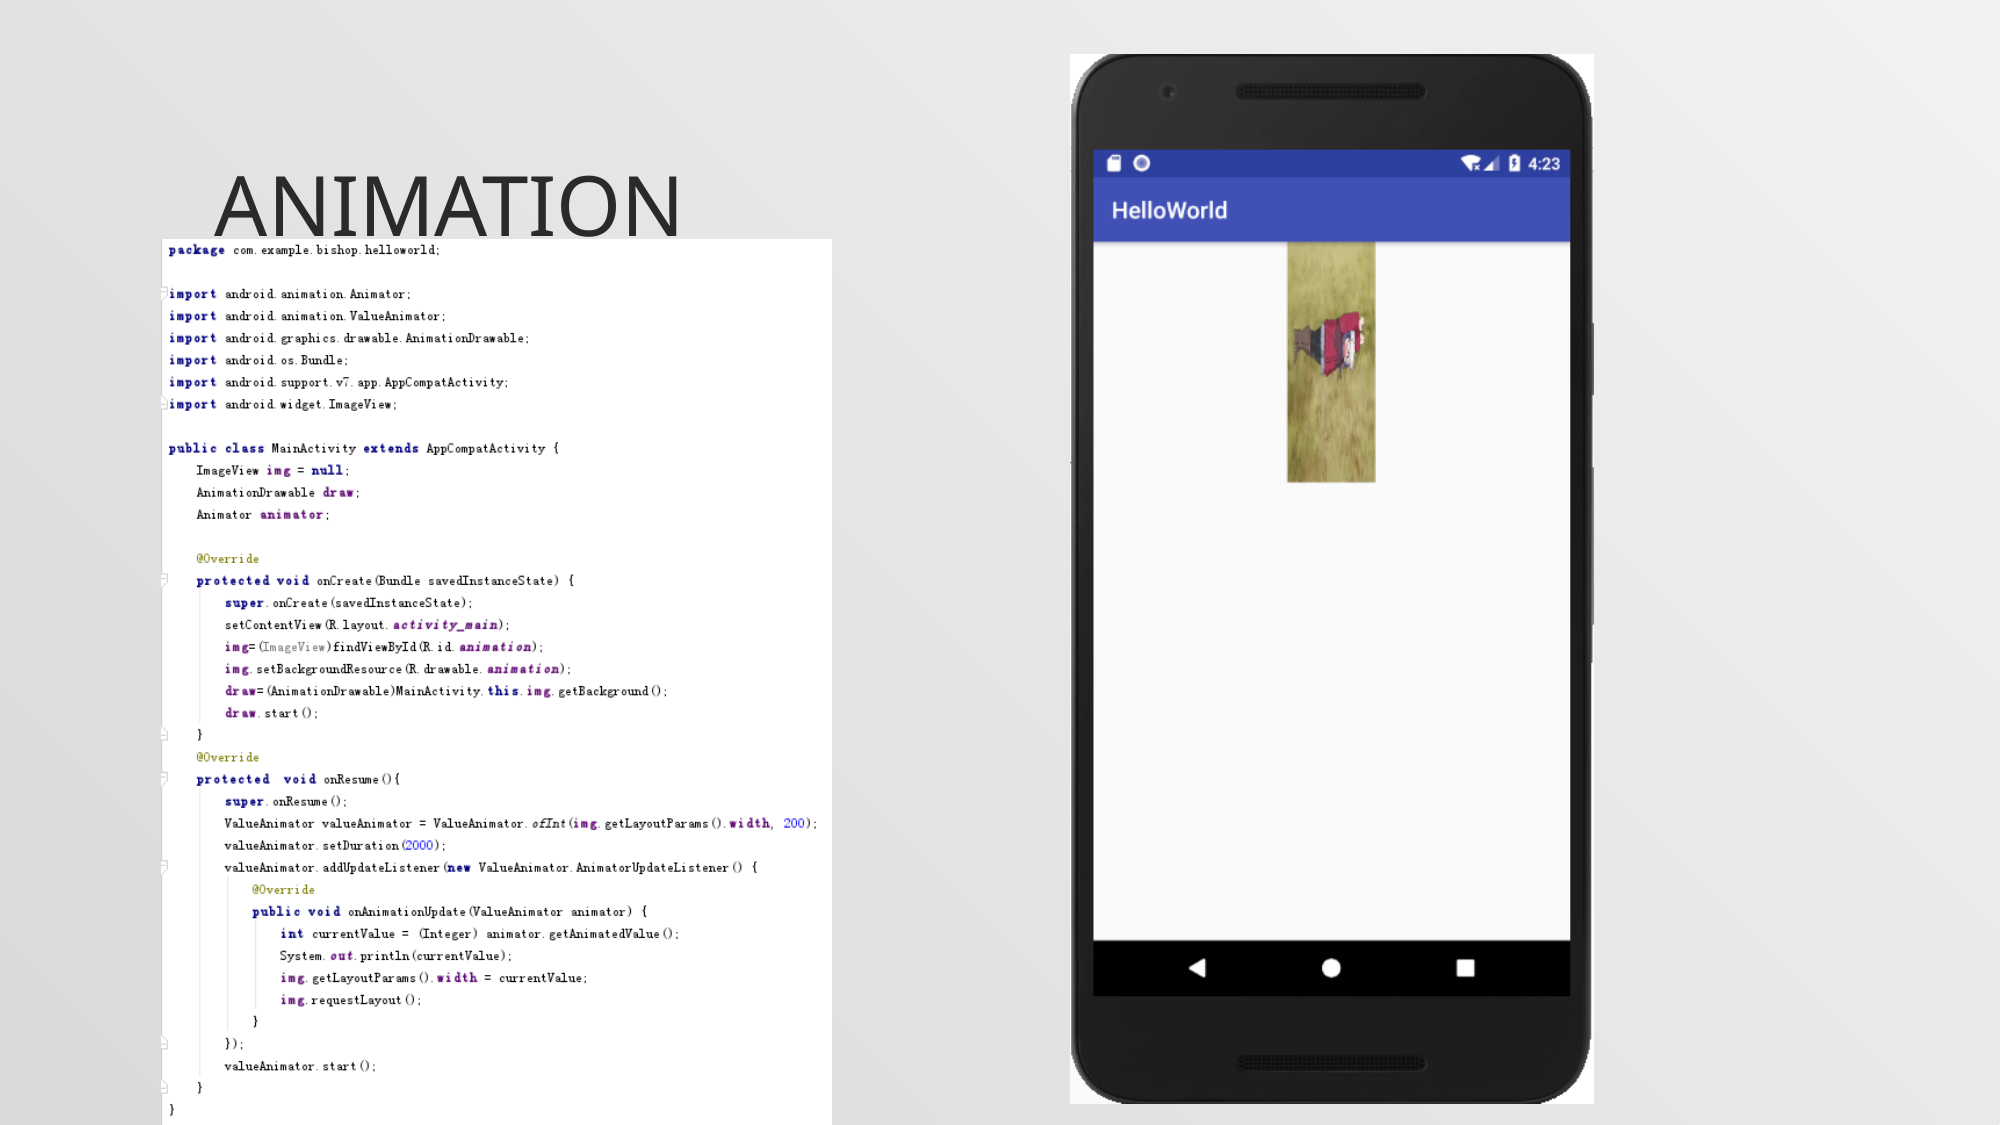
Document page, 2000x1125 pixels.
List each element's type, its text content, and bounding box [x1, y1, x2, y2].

title animation [199, 45, 1800, 263]
picture [1070, 54, 1594, 1104]
picture [160, 239, 832, 1125]
